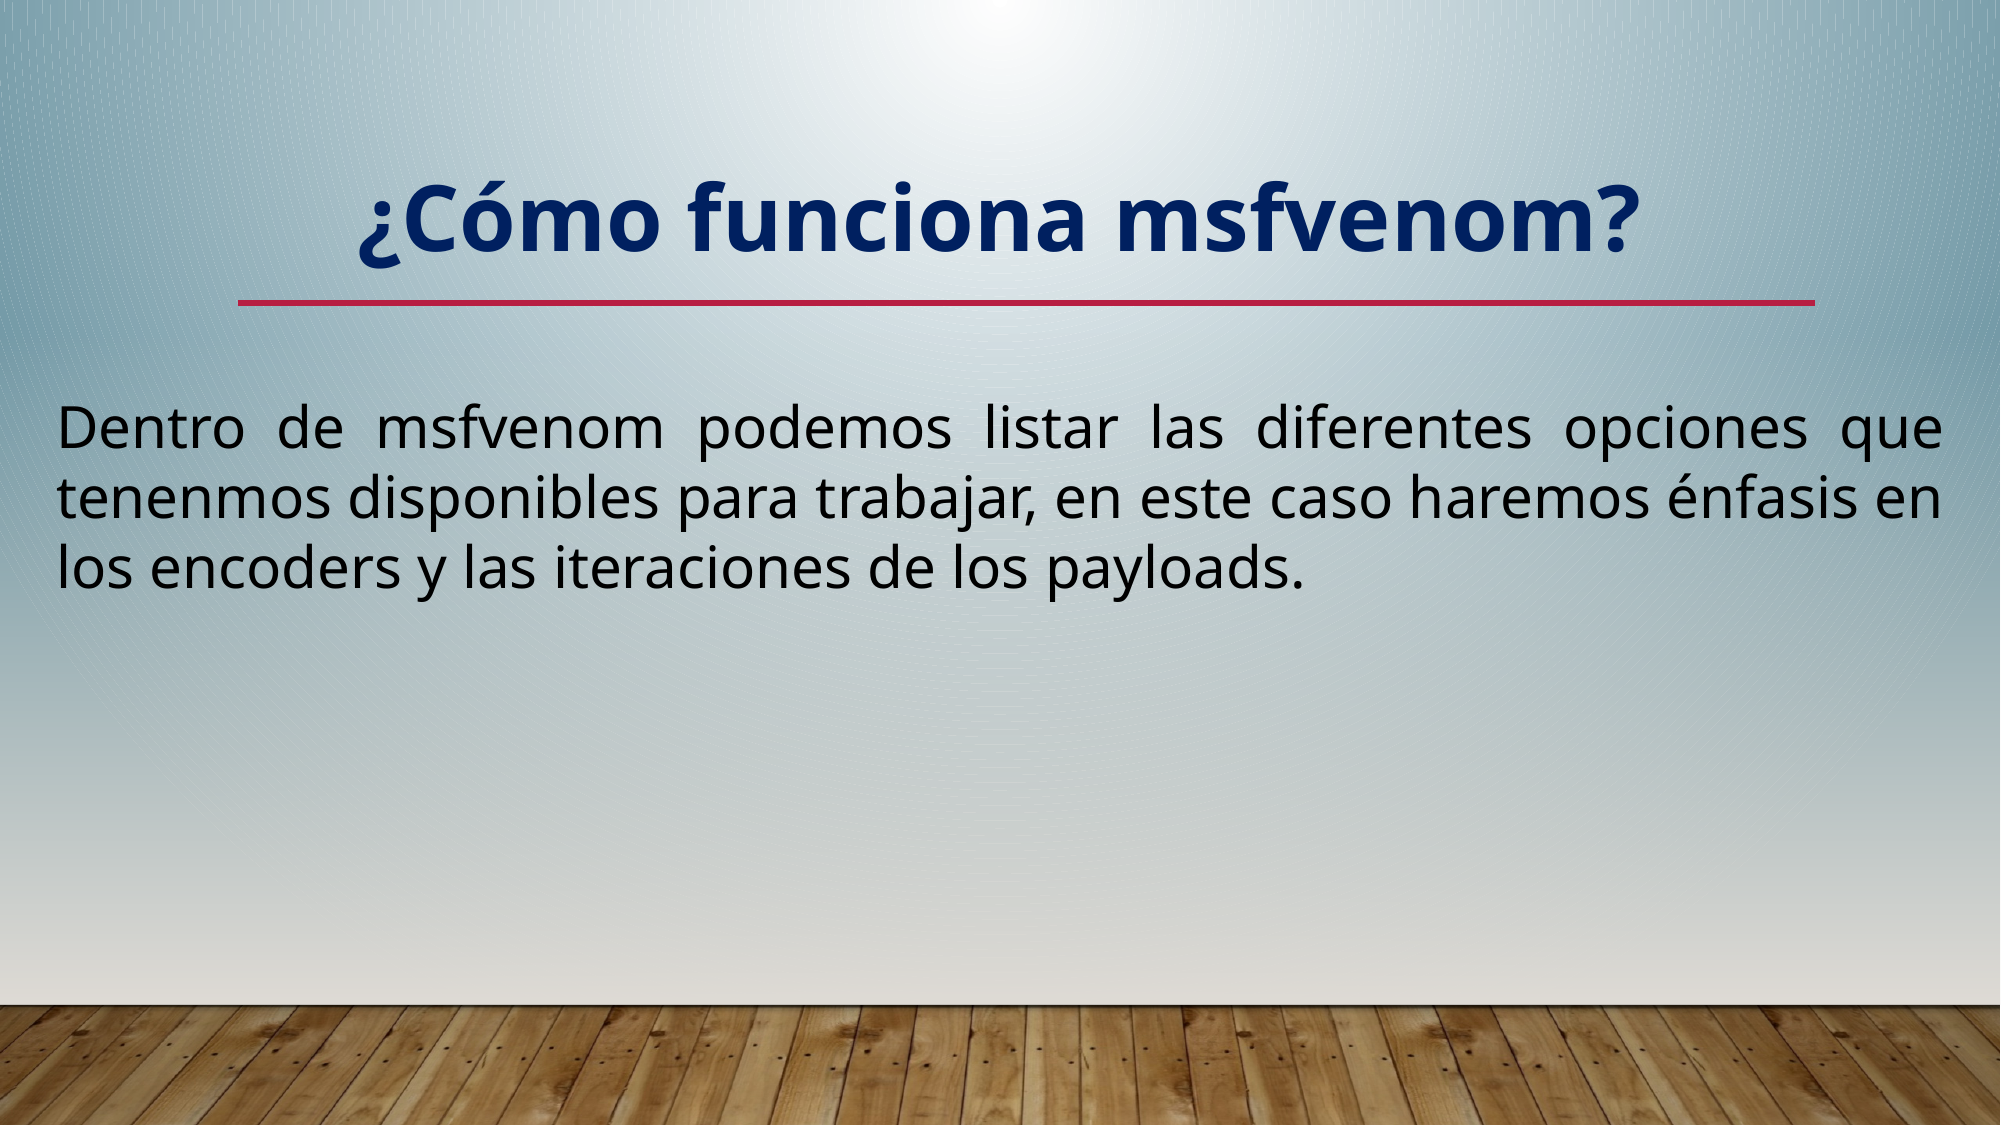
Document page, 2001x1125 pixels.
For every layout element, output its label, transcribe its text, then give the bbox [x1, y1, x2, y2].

picture [0, 1005, 2000, 1125]
text_box ¿Cómo funciona msfvenom? [0, 152, 2000, 277]
text_box Dentro de msfvenom podemos listar las diferentes opciones que tenenmos disponibles para trabajar, en este caso haremos énfasis en los encoders y las iteraciones de los payloads. [41, 383, 1959, 678]
